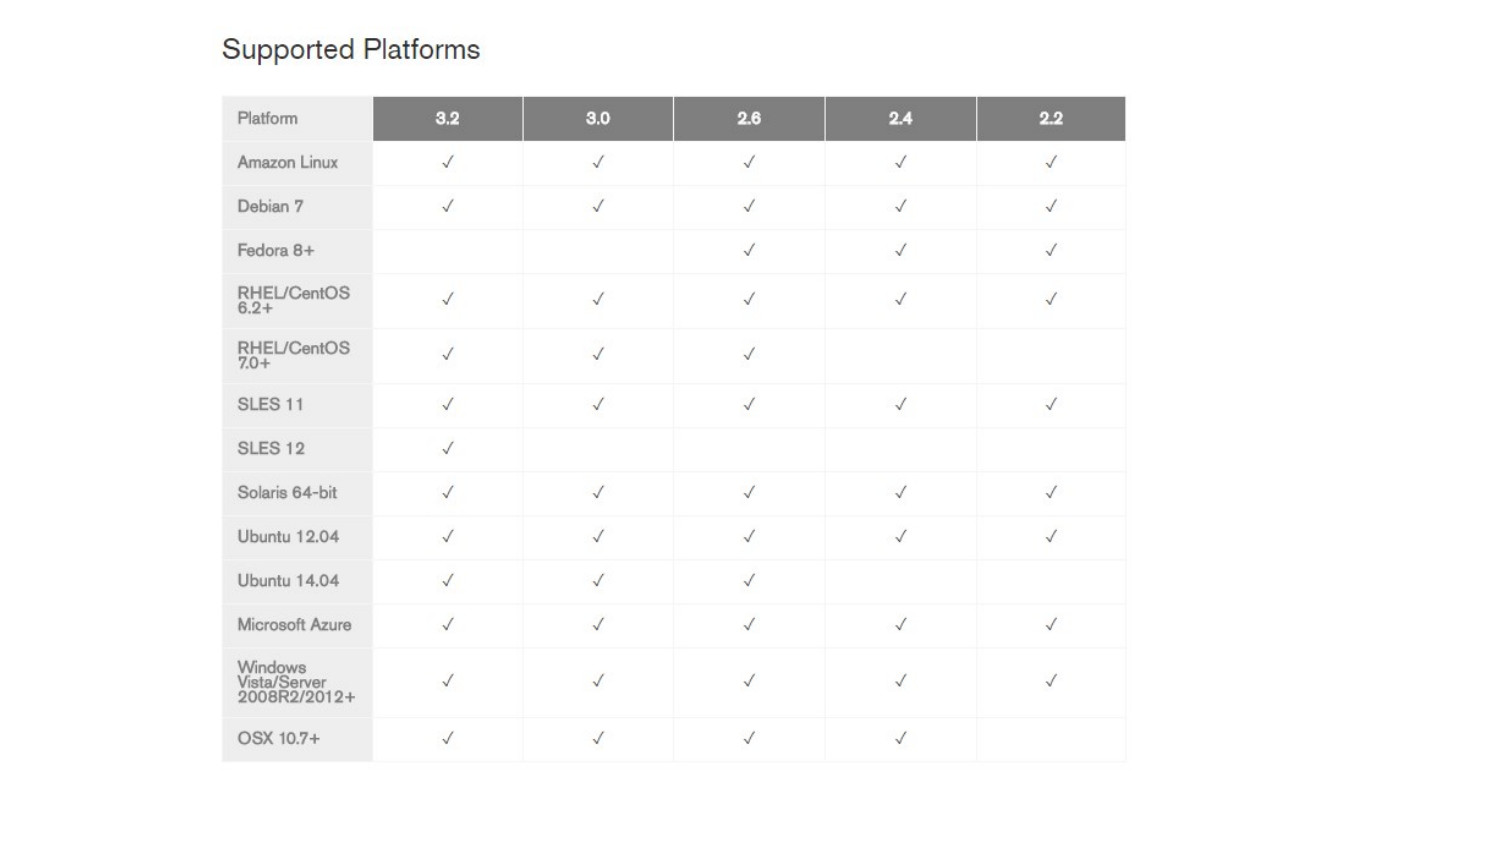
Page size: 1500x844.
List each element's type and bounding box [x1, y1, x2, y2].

picture [212, 26, 1189, 804]
